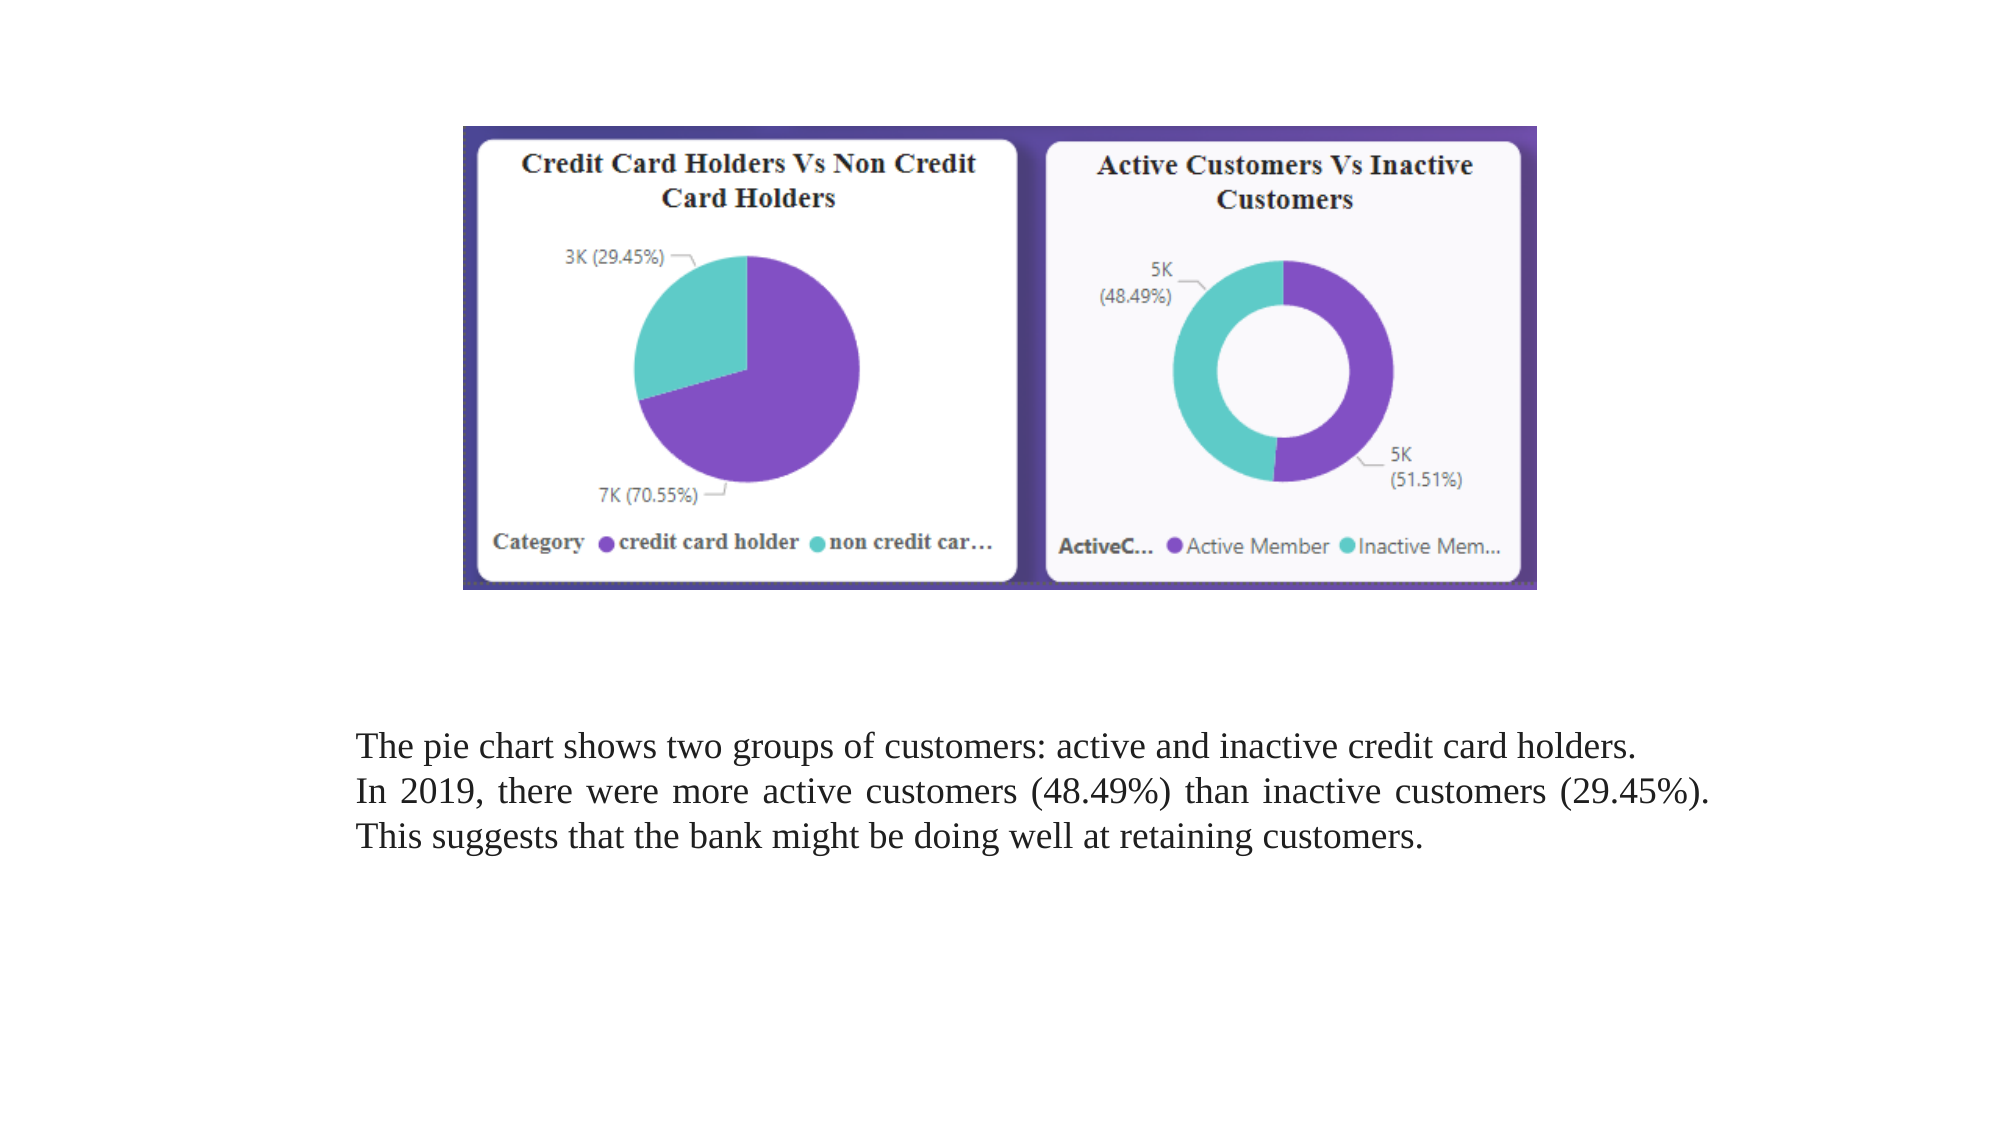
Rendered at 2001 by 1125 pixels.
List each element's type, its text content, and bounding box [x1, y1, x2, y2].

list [463, 126, 1537, 590]
text_box The pie chart shows two groups of customers: active and inactive credit card holders. In 2019, there were more active customers (48.49%) than inactive customers (29.45%). This suggests that the bank might be doing well at retaining customers. [340, 713, 1727, 863]
